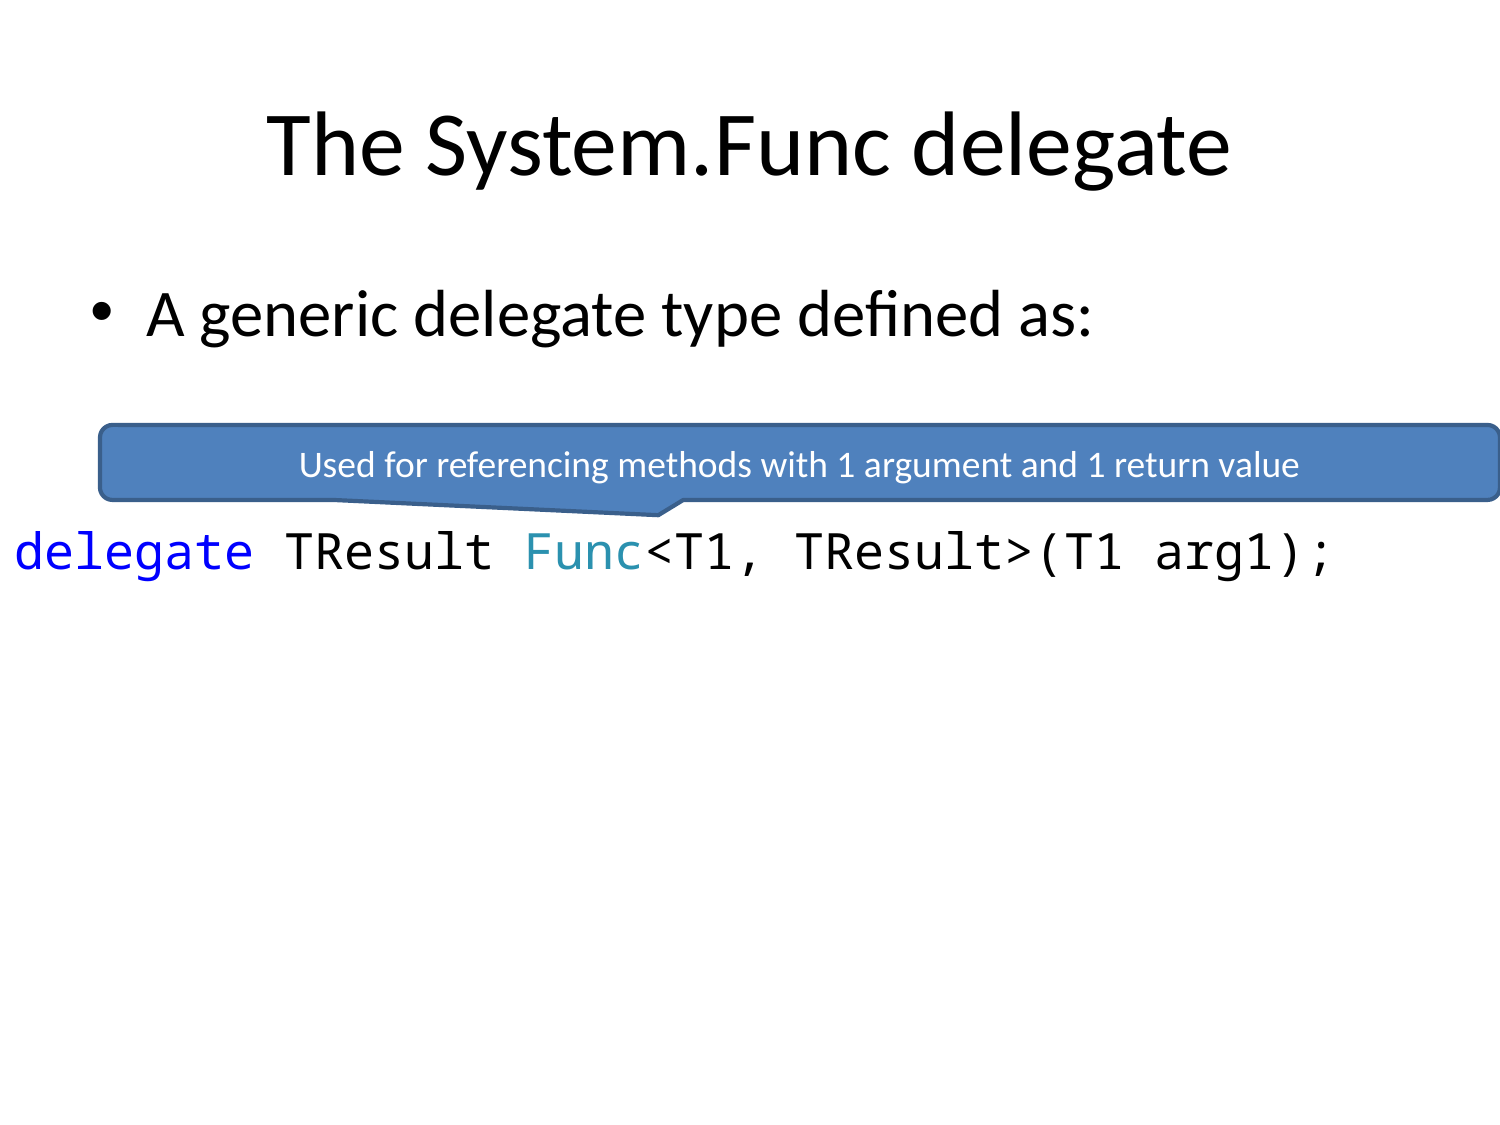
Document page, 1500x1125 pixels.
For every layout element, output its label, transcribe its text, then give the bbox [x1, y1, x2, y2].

text_box A generic delegate type defined as: [74, 262, 1425, 363]
text_box delegate TResult Func<T1, TResult>(T1 arg1); [0, 512, 1500, 635]
title The System.Func delegate [75, 45, 1425, 233]
text_box Used for referencing methods with 1 argument and 1 return value [97, 422, 1500, 518]
